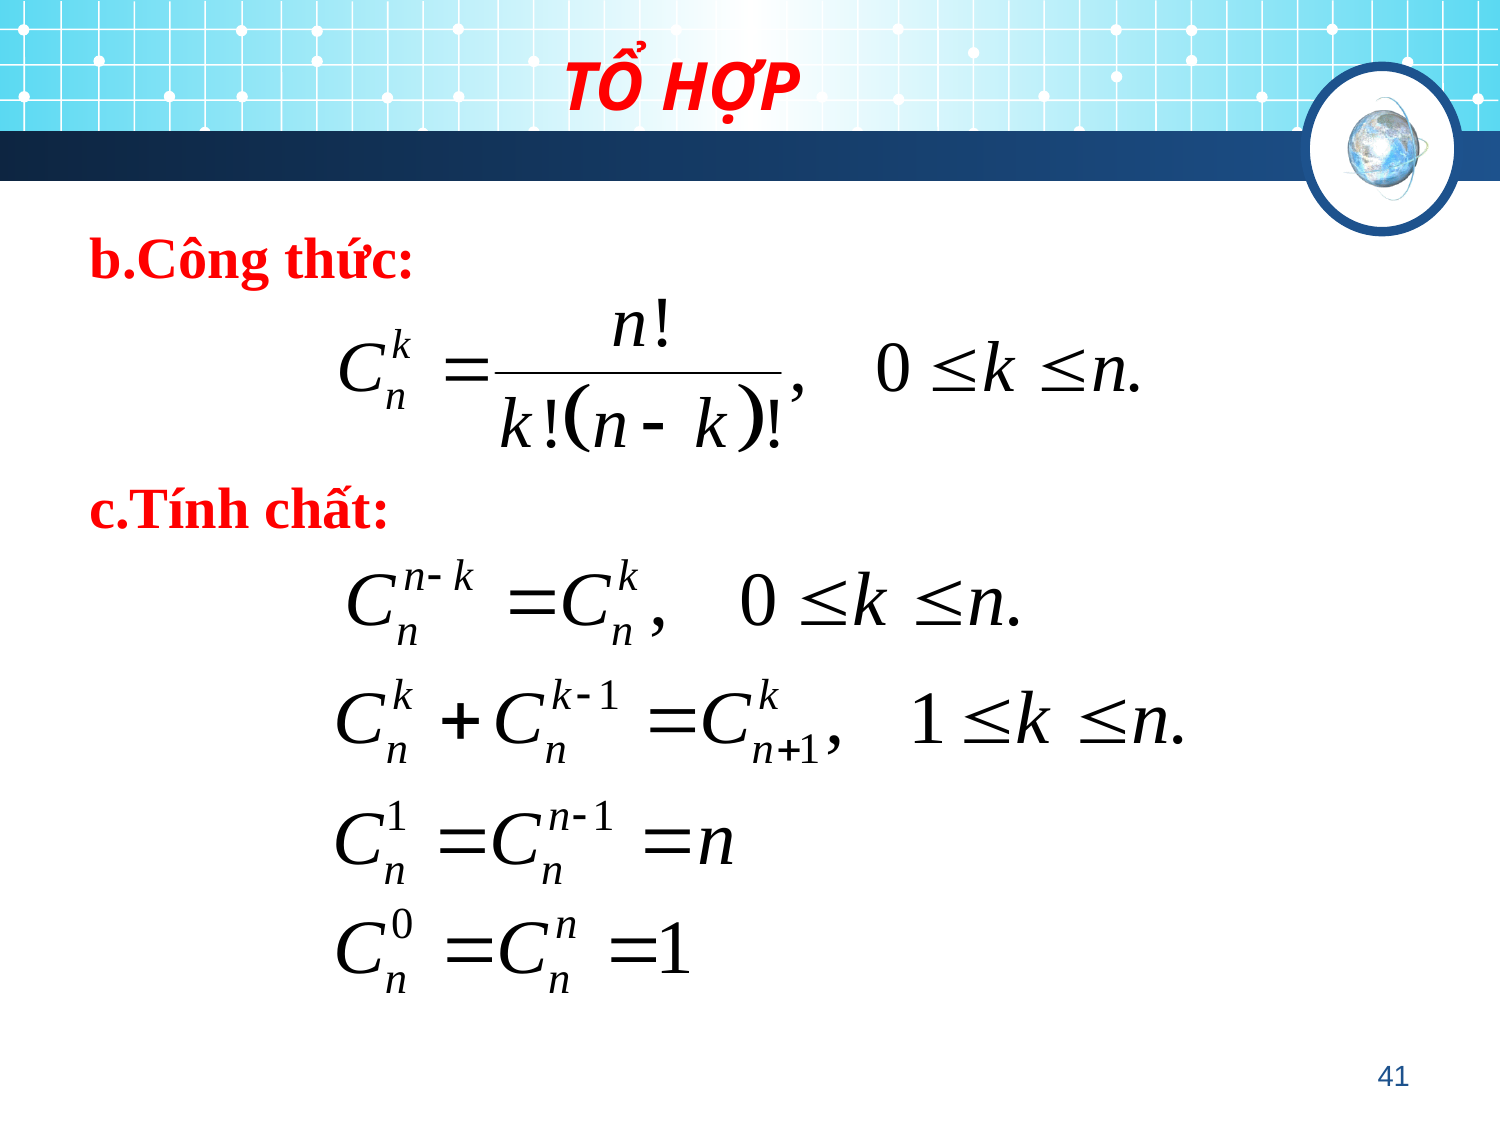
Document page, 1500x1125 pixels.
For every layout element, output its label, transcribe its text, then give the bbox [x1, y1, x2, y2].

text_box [325, 782, 747, 896]
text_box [326, 891, 698, 1004]
slide_number 41 [1074, 1050, 1425, 1103]
picture [1310, 72, 1454, 226]
title TỔ HỢP [75, 37, 1288, 130]
text_box c.Tính chất: [74, 462, 525, 548]
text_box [330, 280, 1150, 483]
text_box b.Công thức: [74, 212, 525, 298]
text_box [338, 543, 1030, 656]
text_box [327, 663, 1193, 774]
